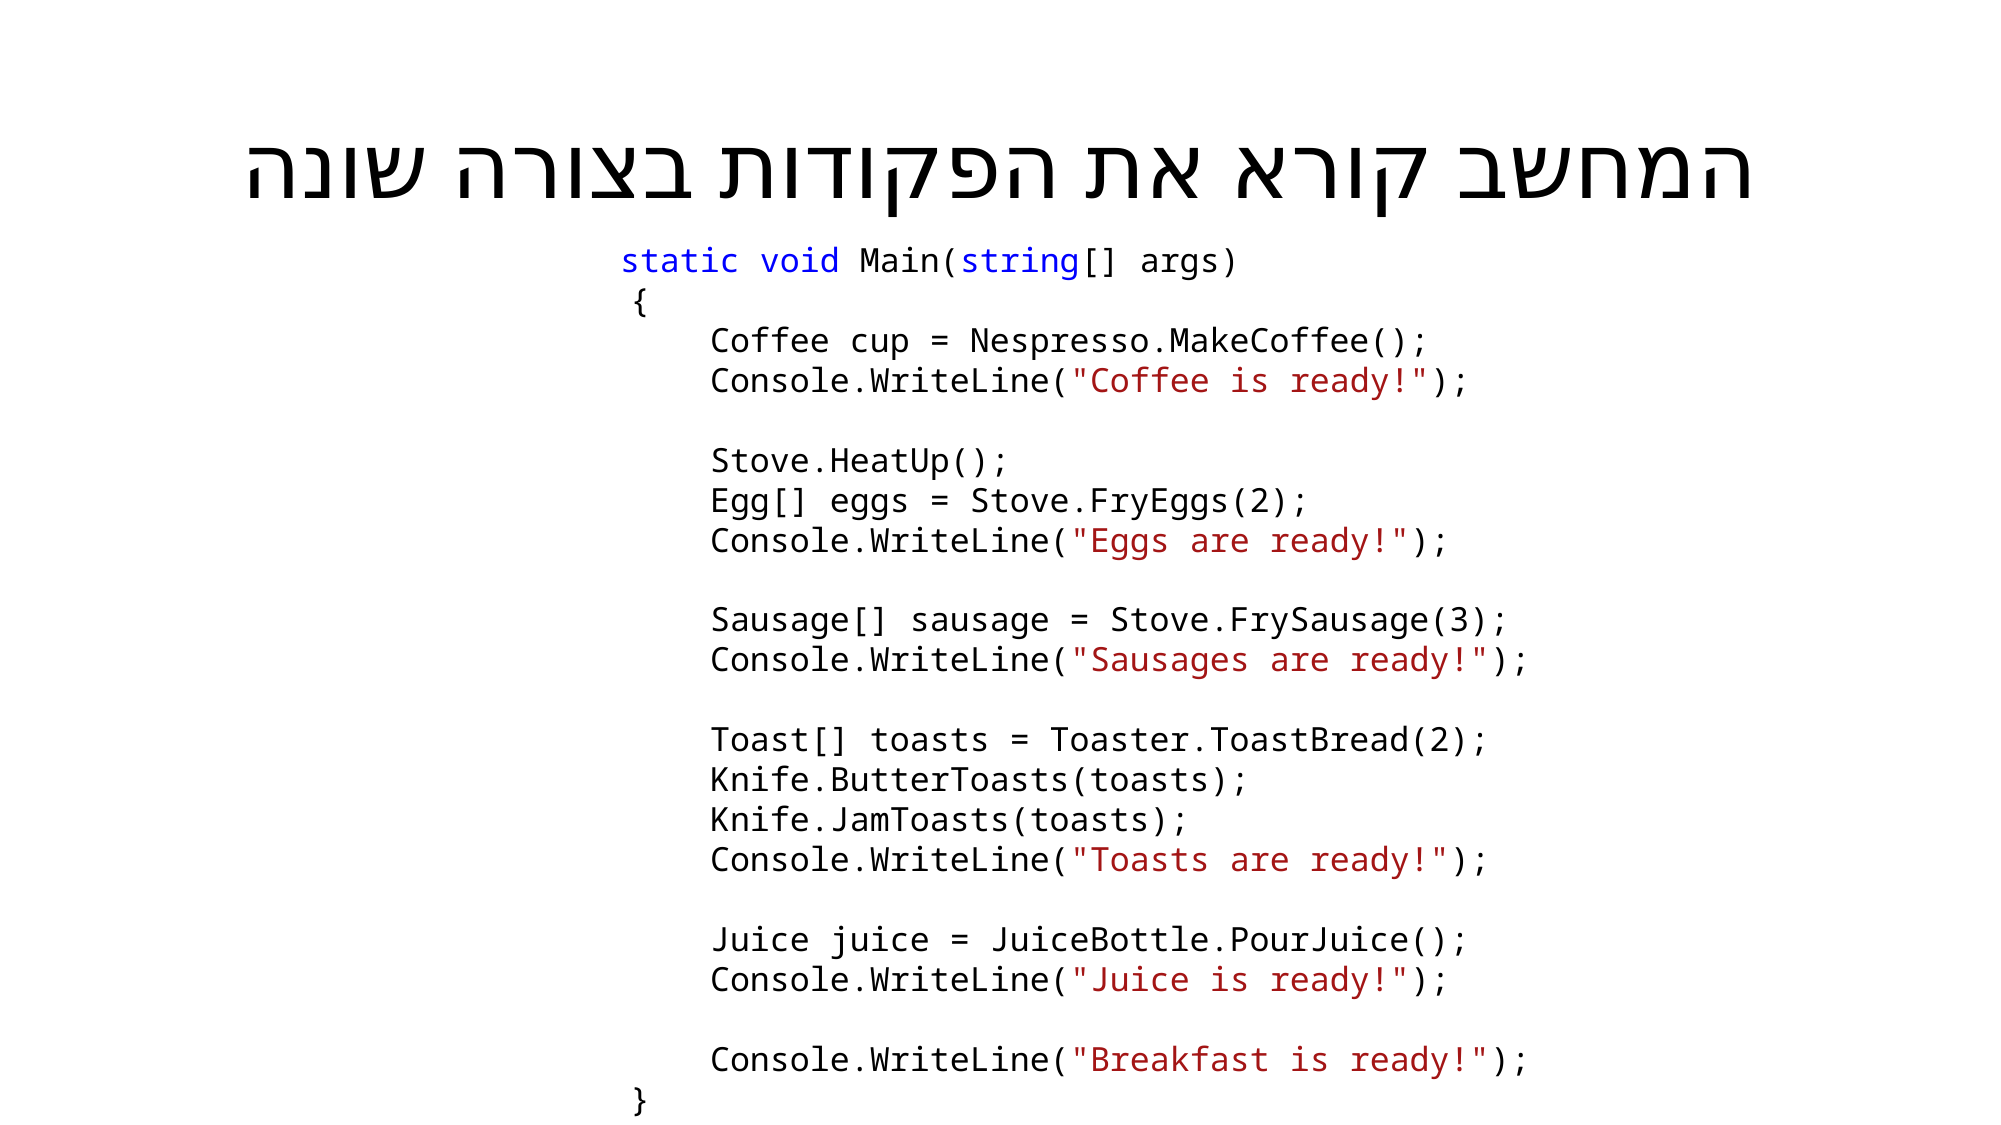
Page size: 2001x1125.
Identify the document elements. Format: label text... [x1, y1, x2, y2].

title המחשב קורא את הפקודות בצורה שונה [137, 59, 1863, 278]
text_box static void Main(string[] args) { Coffee cup = Nespresso.MakeCoffee(); Console.WriteLine("Coffee is ready!"); Stove.HeatUp(); Egg[] eggs = Stove.FryEggs(2); Console.WriteLine("Eggs are ready!"); Sausage[] sausage = Stove.FrySausage(3); Console.WriteLine("Sausages are ready!"); Toast[] toasts = Toaster.ToastBread(2); Knife.ButterToasts(toasts); Knife.JamToasts(toasts); Console.WriteLine("Toasts are ready!"); Juice juice = JuiceBottle.PourJuice(); Console.WriteLine("Juice is ready!"); Console.WriteLine("Breakfast is ready!"); } [455, 231, 1545, 1125]
